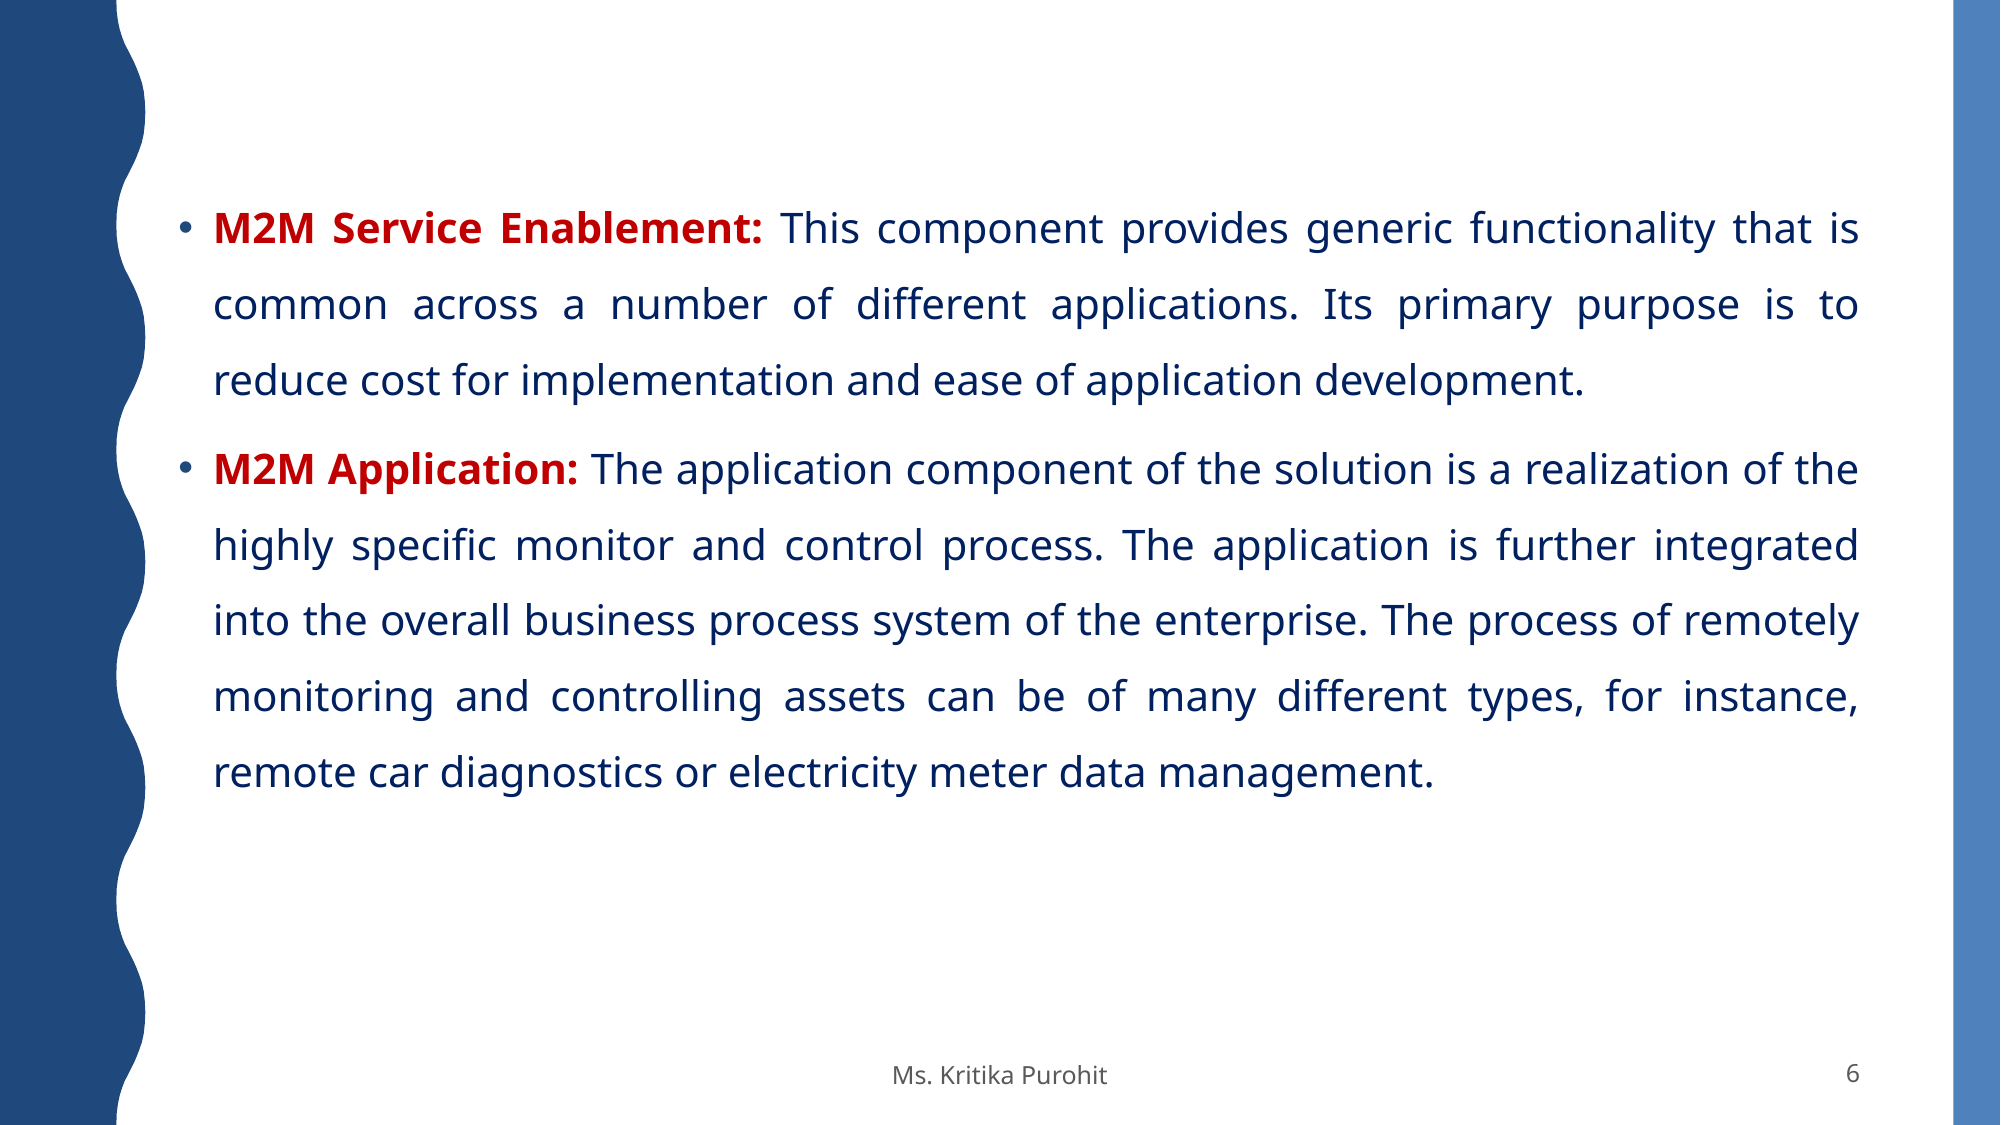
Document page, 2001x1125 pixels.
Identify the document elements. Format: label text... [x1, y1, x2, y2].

list M2M Service Enablement: This component provides generic functionality that is common across a number of different applications. Its primary purpose is to reduce cost for implementation and ease of application development. M2M Application: The application component of the solution is a realization of the highly specific monitor and control process. The application is further integrated into the overall business process system of the enterprise. The process of remotely monitoring and controlling assets can be of many different types, for instance, remote car diagnostics or electricity meter data management. [163, 168, 1875, 897]
slide_number 6 [1412, 1045, 1875, 1103]
footer Ms. Kritika Purohit [662, 1045, 1338, 1103]
